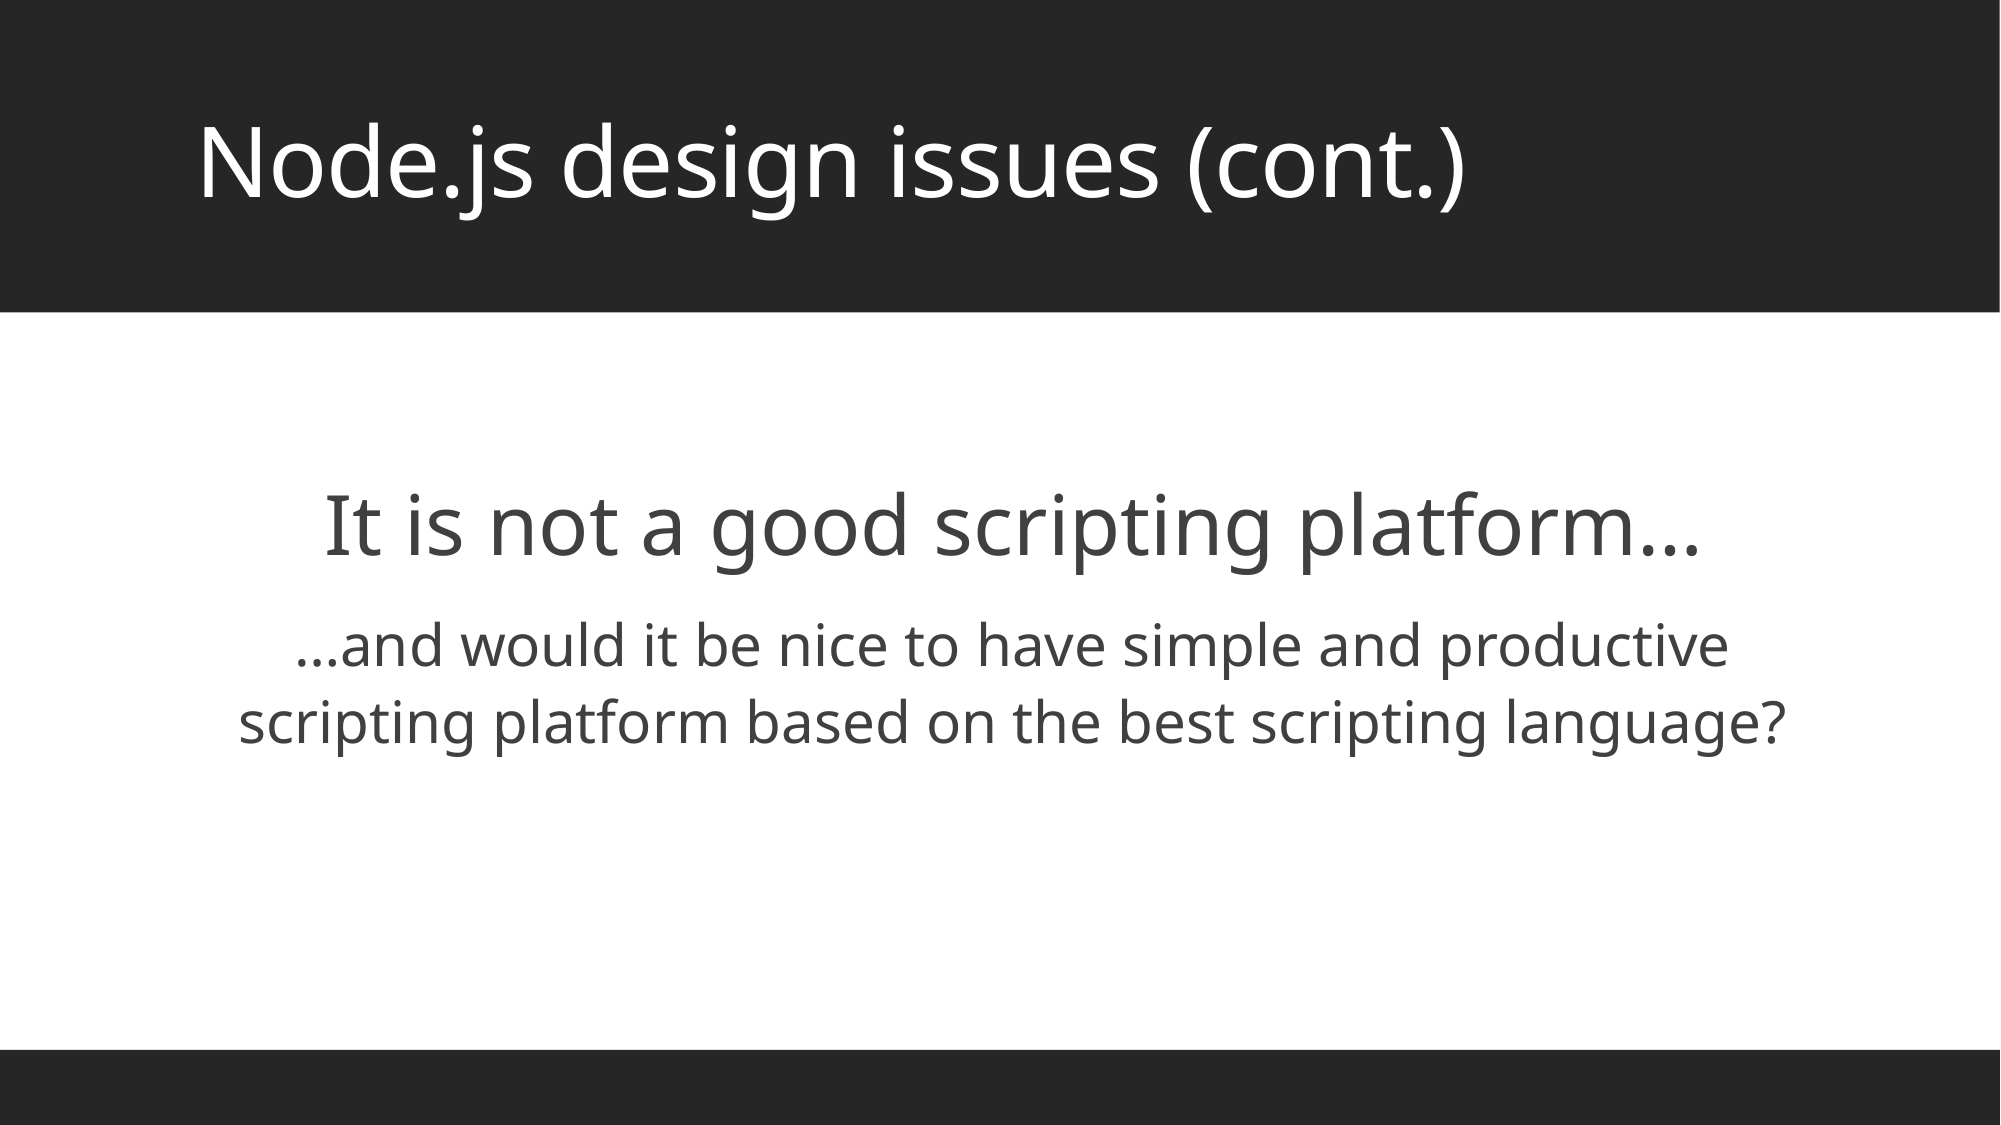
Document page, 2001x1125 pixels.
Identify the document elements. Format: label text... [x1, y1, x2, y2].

text_box [0, 1049, 2000, 1125]
text_box [0, 0, 2000, 314]
list It is not a good scripting platform… …and would it be nice to have simple and productive scripting platform based on the best scripting language? [180, 345, 1830, 963]
text_box [0, 314, 2000, 1049]
title Node.js design issues (cont.) [180, 47, 1830, 285]
